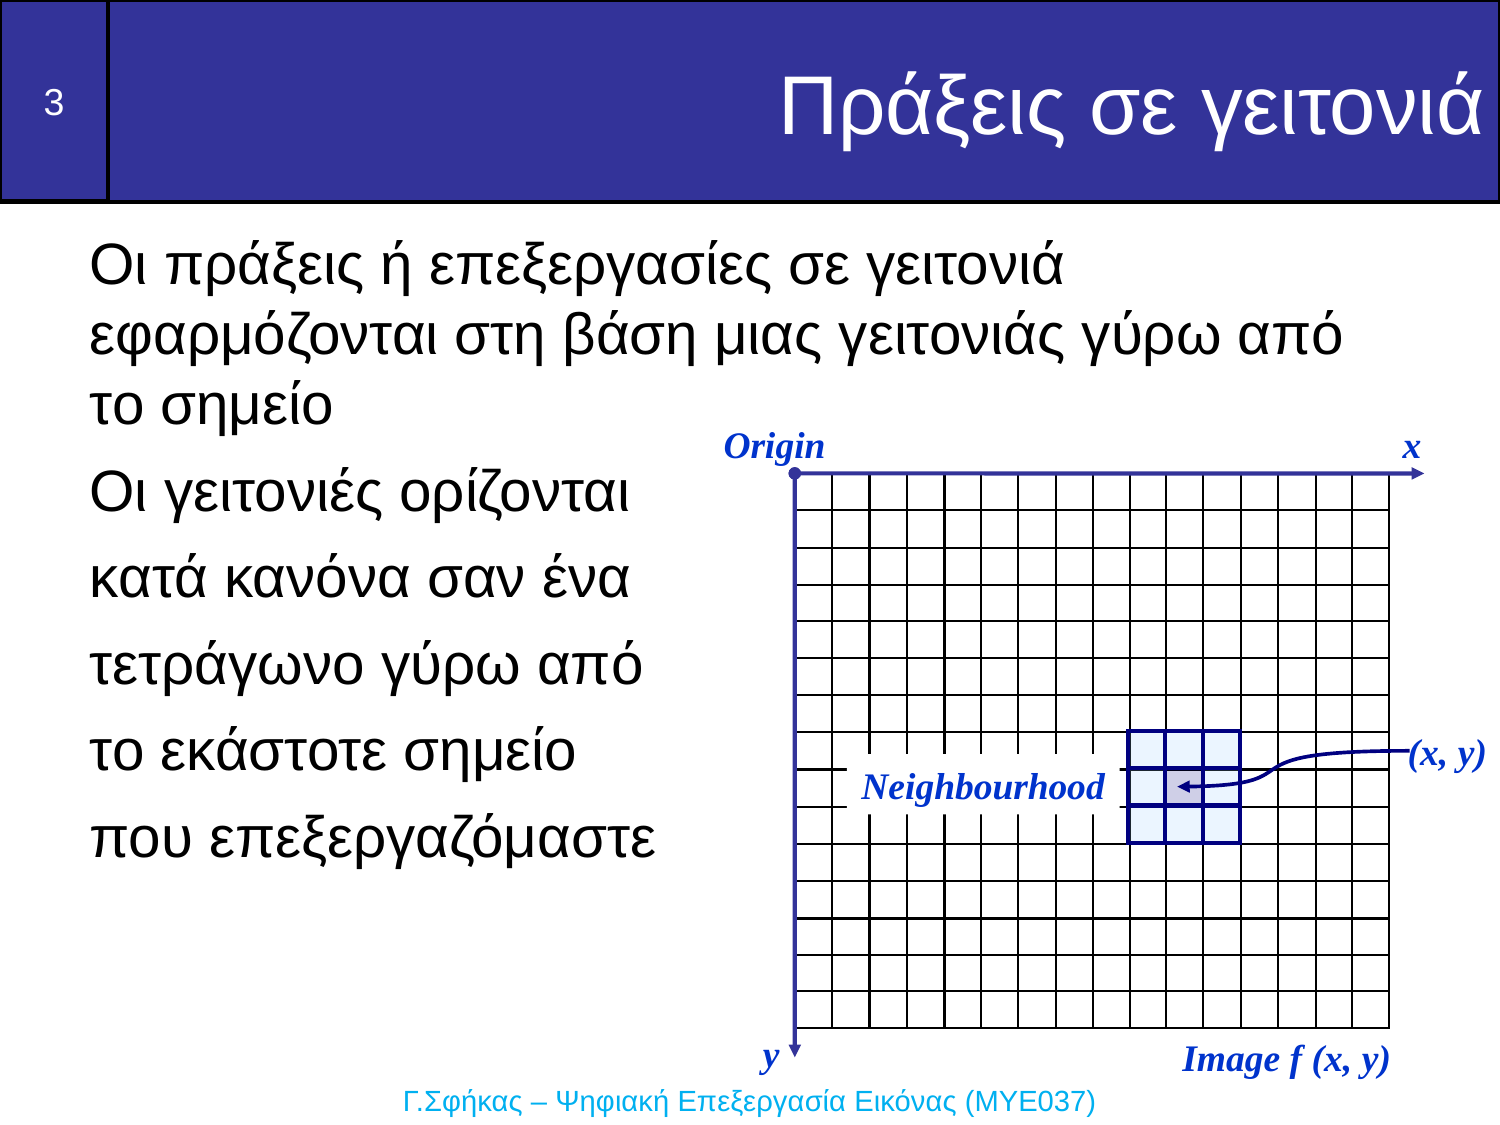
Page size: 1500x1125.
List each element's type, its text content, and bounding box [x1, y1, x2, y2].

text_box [708, 412, 1488, 1088]
text_box Οι πράξεις ή επεξεργασίες σε γειτονιά εφαρμόζονται στη βάση μιας γειτονιάς γύρω από το σημείο Οι γειτονιές ορίζονται κατά κανόνα σαν ένα τετράγωνο γύρω από το εκάστοτε σημείο που επεξεργαζόμαστε [74, 218, 1425, 1125]
text_box Πράξεις σε γειτονιά [107, 0, 1500, 202]
